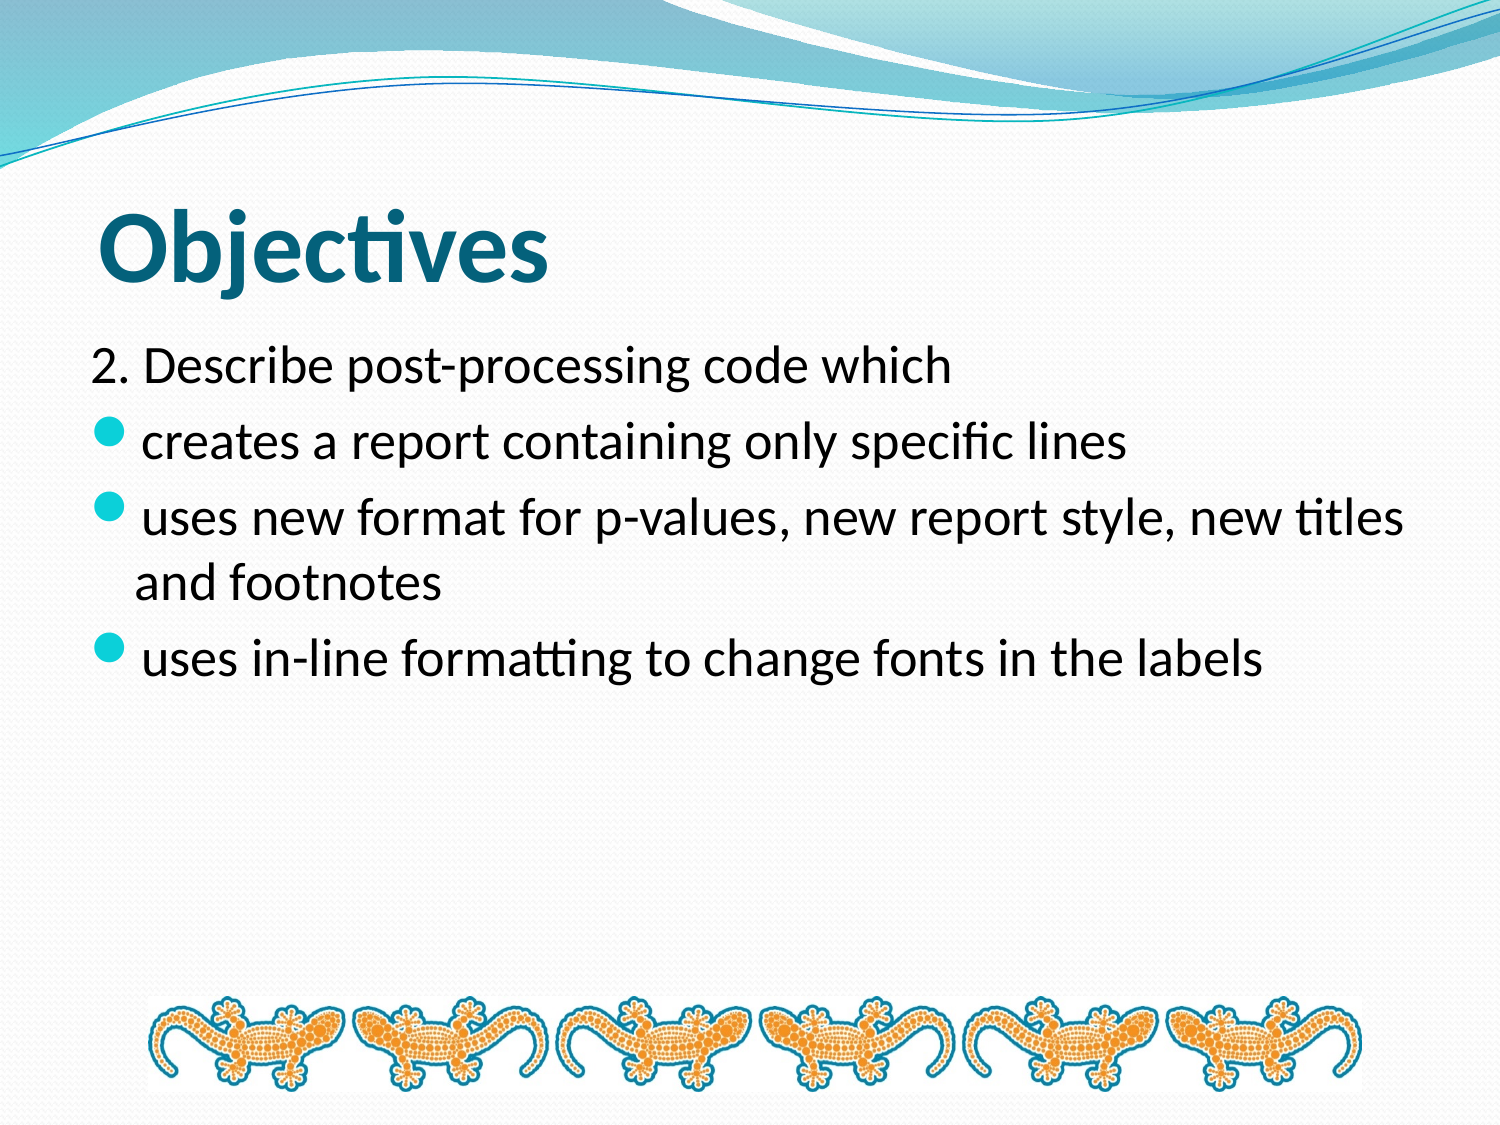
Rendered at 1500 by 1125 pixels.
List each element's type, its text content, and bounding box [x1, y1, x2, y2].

picture [637, 996, 874, 1092]
picture [219, 1024, 227, 1029]
picture [148, 996, 225, 1039]
picture [762, 996, 1155, 1092]
picture [148, 1000, 342, 1092]
picture [471, 1024, 478, 1030]
picture [877, 1024, 885, 1030]
list 2. Describe post-processing code which creates a report containing only specific lines uses new format for p-values, new report style, new titles and footnotes uses in-line formatting to change fonts in the labels [75, 322, 1425, 800]
picture [1044, 996, 1281, 1092]
picture [230, 996, 467, 1092]
picture [1169, 1000, 1359, 1089]
picture [1222, 1028, 1362, 1092]
picture [1284, 1024, 1292, 1029]
picture [355, 996, 749, 1092]
picture [1286, 996, 1362, 1034]
title Objectives [75, 115, 1425, 304]
